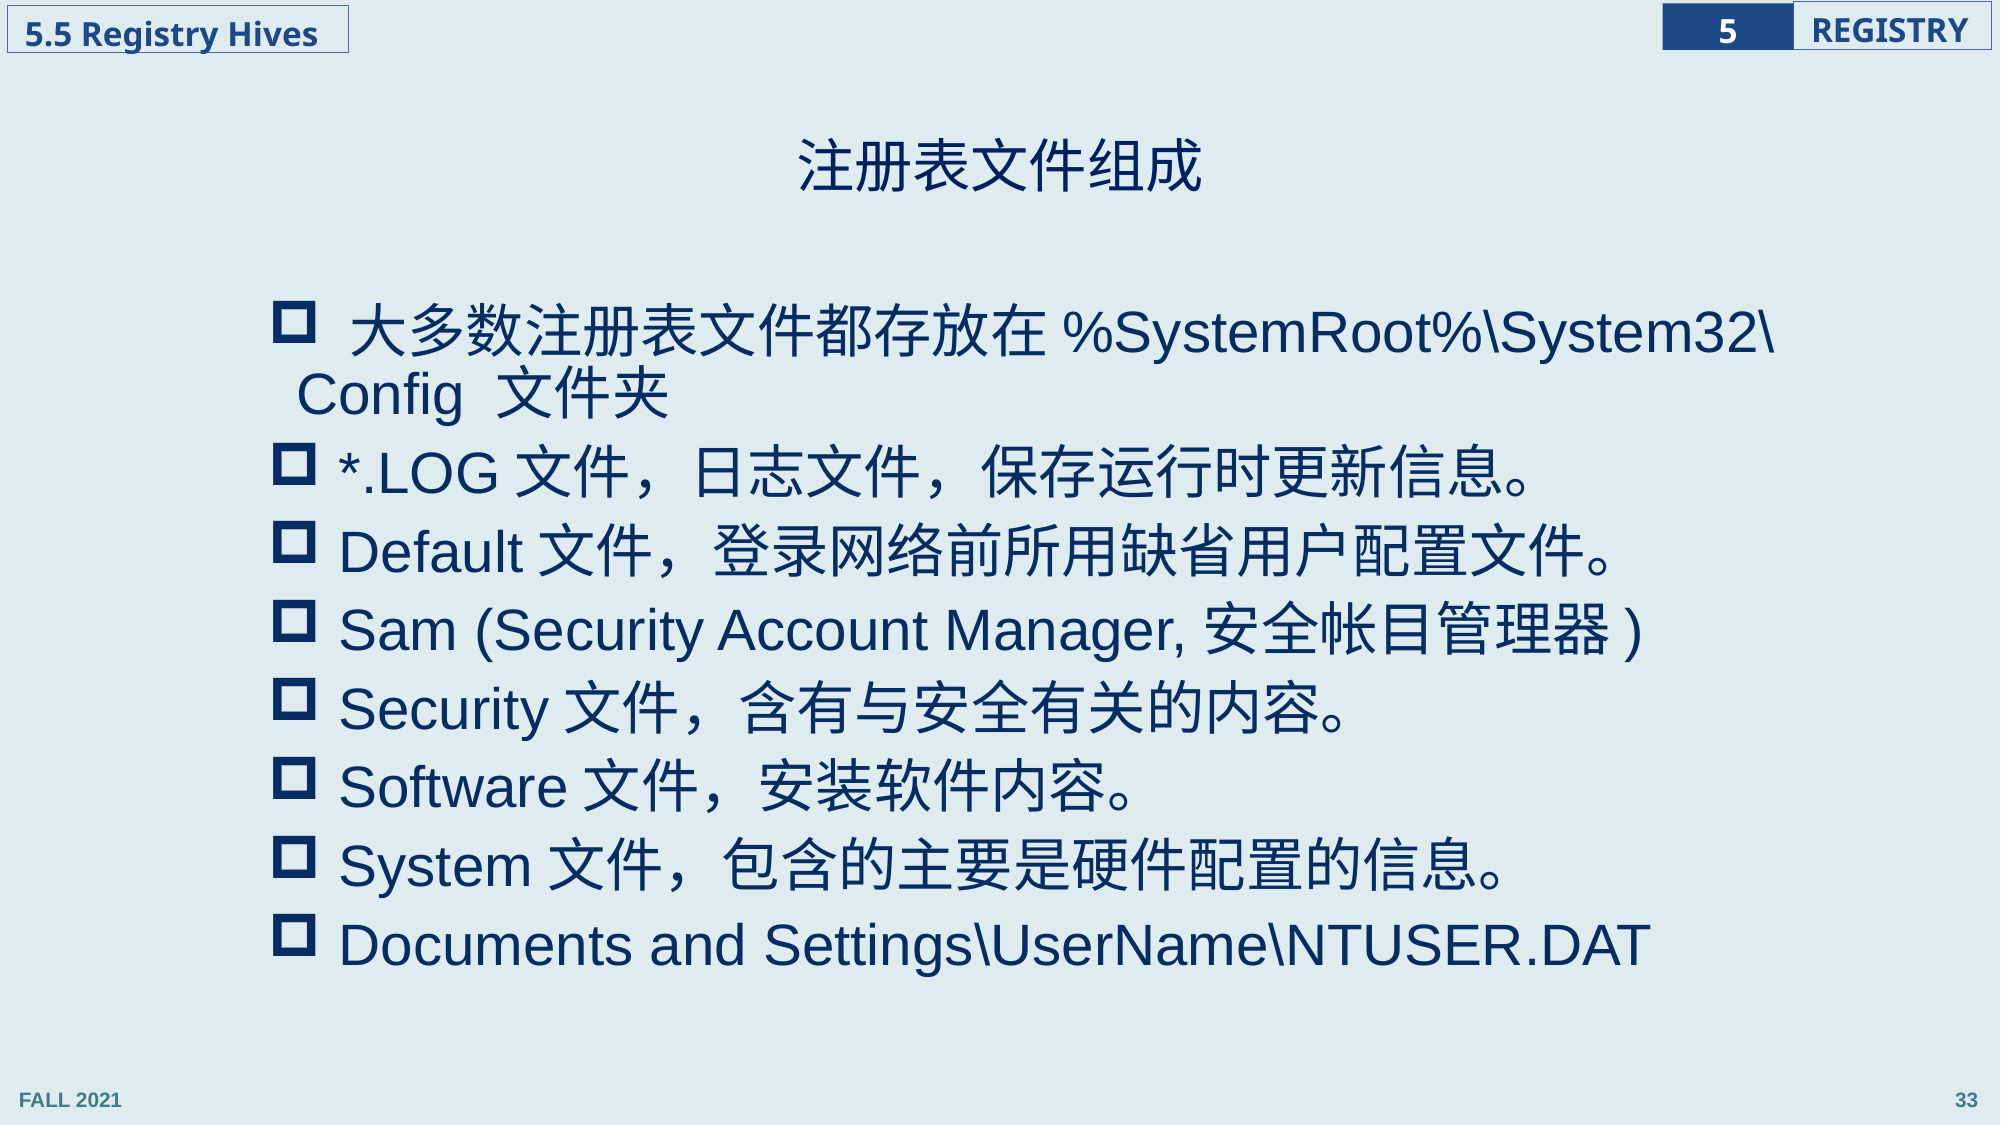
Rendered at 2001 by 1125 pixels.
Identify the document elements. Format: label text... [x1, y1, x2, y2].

list 大多数注册表文件都存放在%SystemRoot%\System32\Config 文件夹 *.LOG文件，日志文件，保存运行时更新信息。 Default文件，登录网络前所用缺省用户配置文件。 Sam (Security Account Manager,安全帐目管理器) Security文件，含有与安全有关的内容。 Software文件，安装软件内容。 System文件，包含的主要是硬件配置的信息。 Documents and Settings\UserName\NTUSER.DAT [257, 296, 1897, 988]
title 注册表文件组成 [137, 59, 1863, 278]
